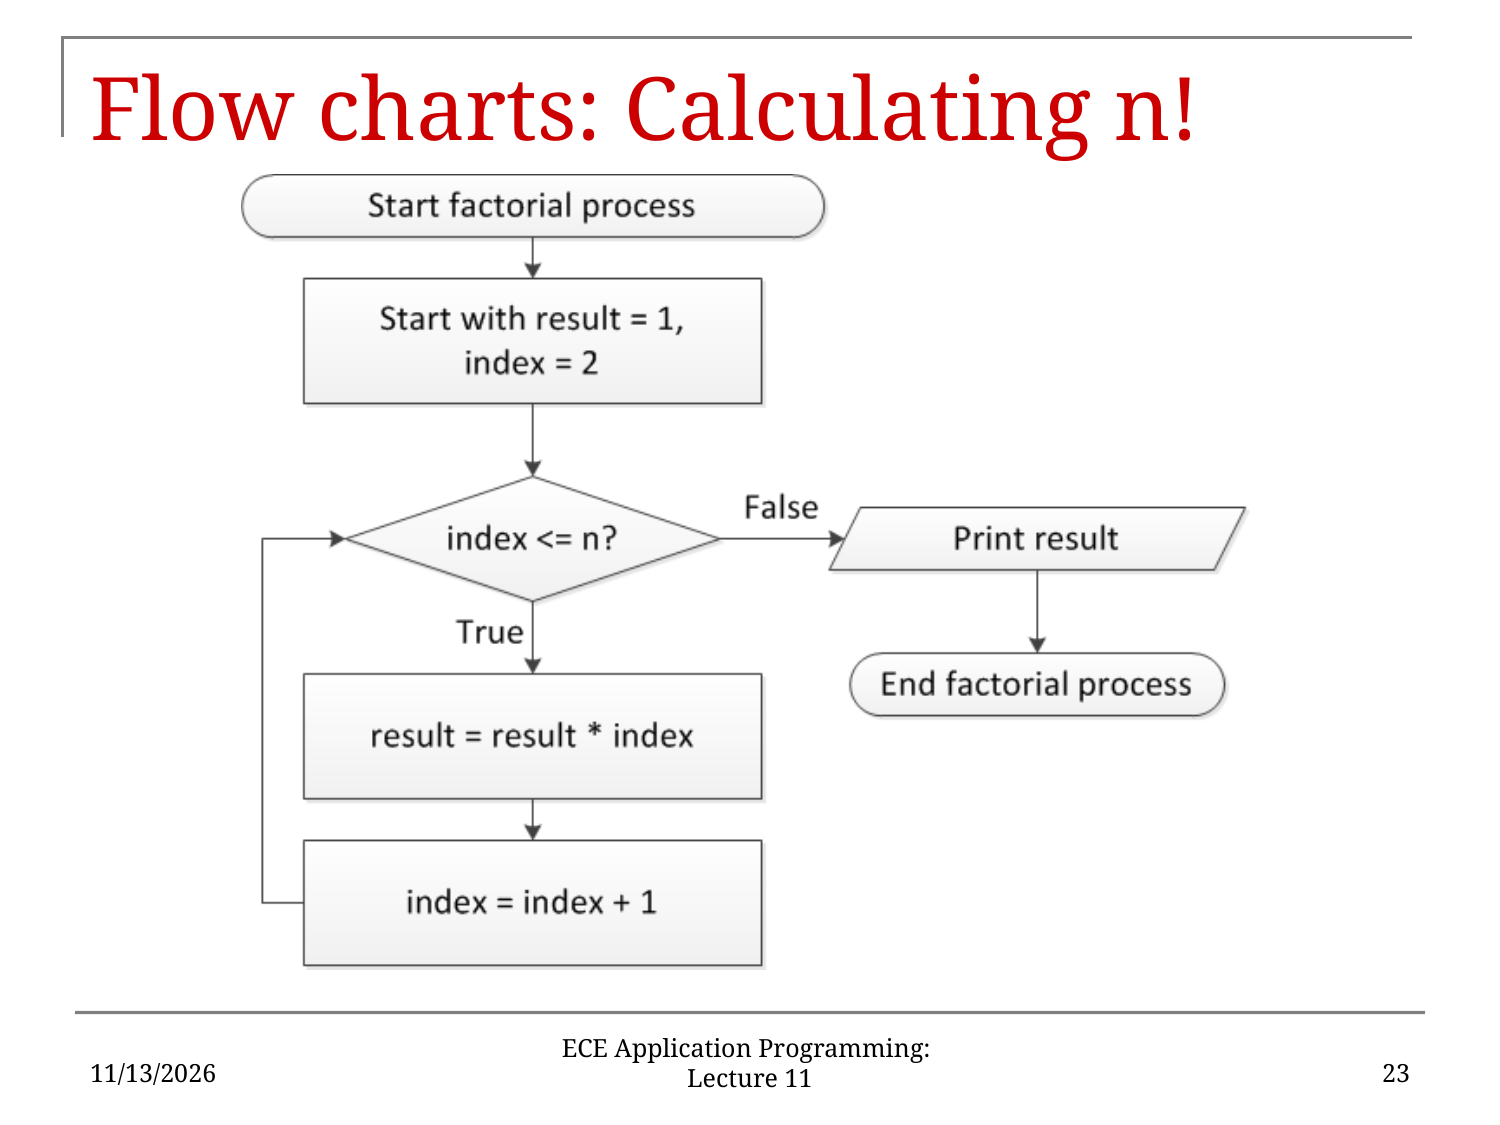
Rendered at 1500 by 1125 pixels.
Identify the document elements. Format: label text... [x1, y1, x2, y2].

picture [241, 174, 1251, 971]
title Flow charts: Calculating n! [75, 45, 1425, 163]
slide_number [74, 1023, 426, 1100]
slide_number 23 [1074, 1023, 1426, 1100]
footer ECE Application Programming: Lecture 11 [512, 1024, 988, 1101]
